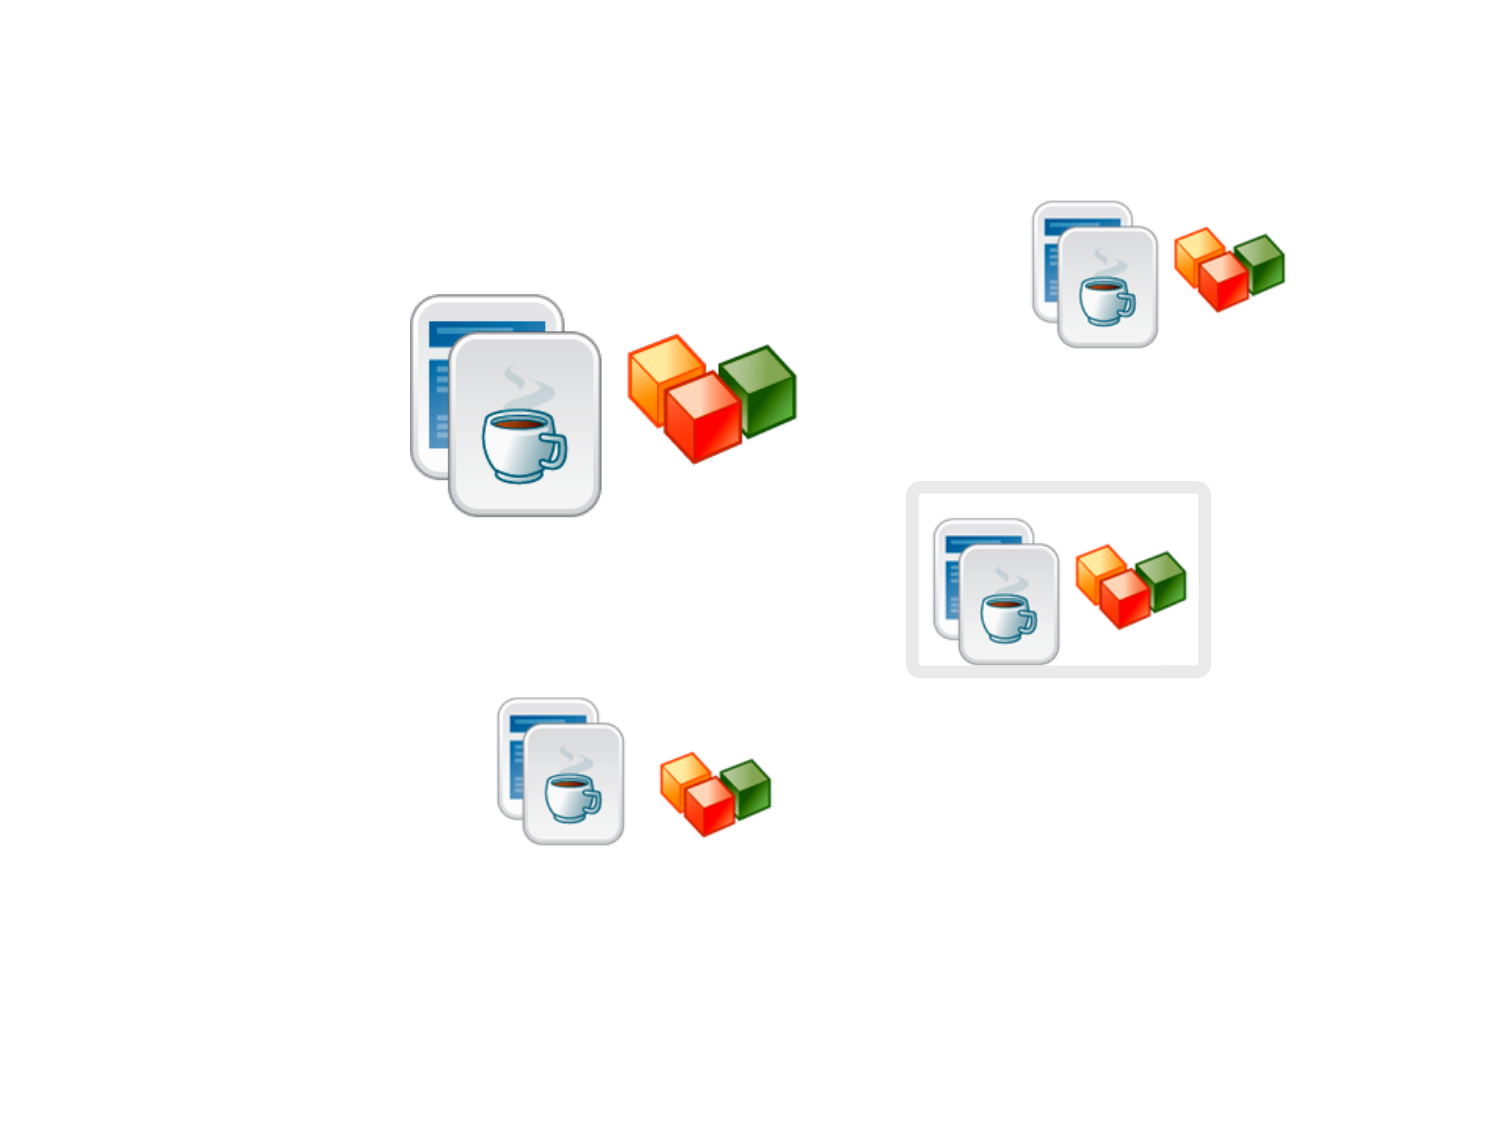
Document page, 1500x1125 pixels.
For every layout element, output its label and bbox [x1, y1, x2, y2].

picture [649, 736, 785, 854]
picture [949, 124, 1356, 413]
picture [486, 674, 632, 852]
picture [912, 486, 1206, 673]
picture [387, 287, 813, 526]
